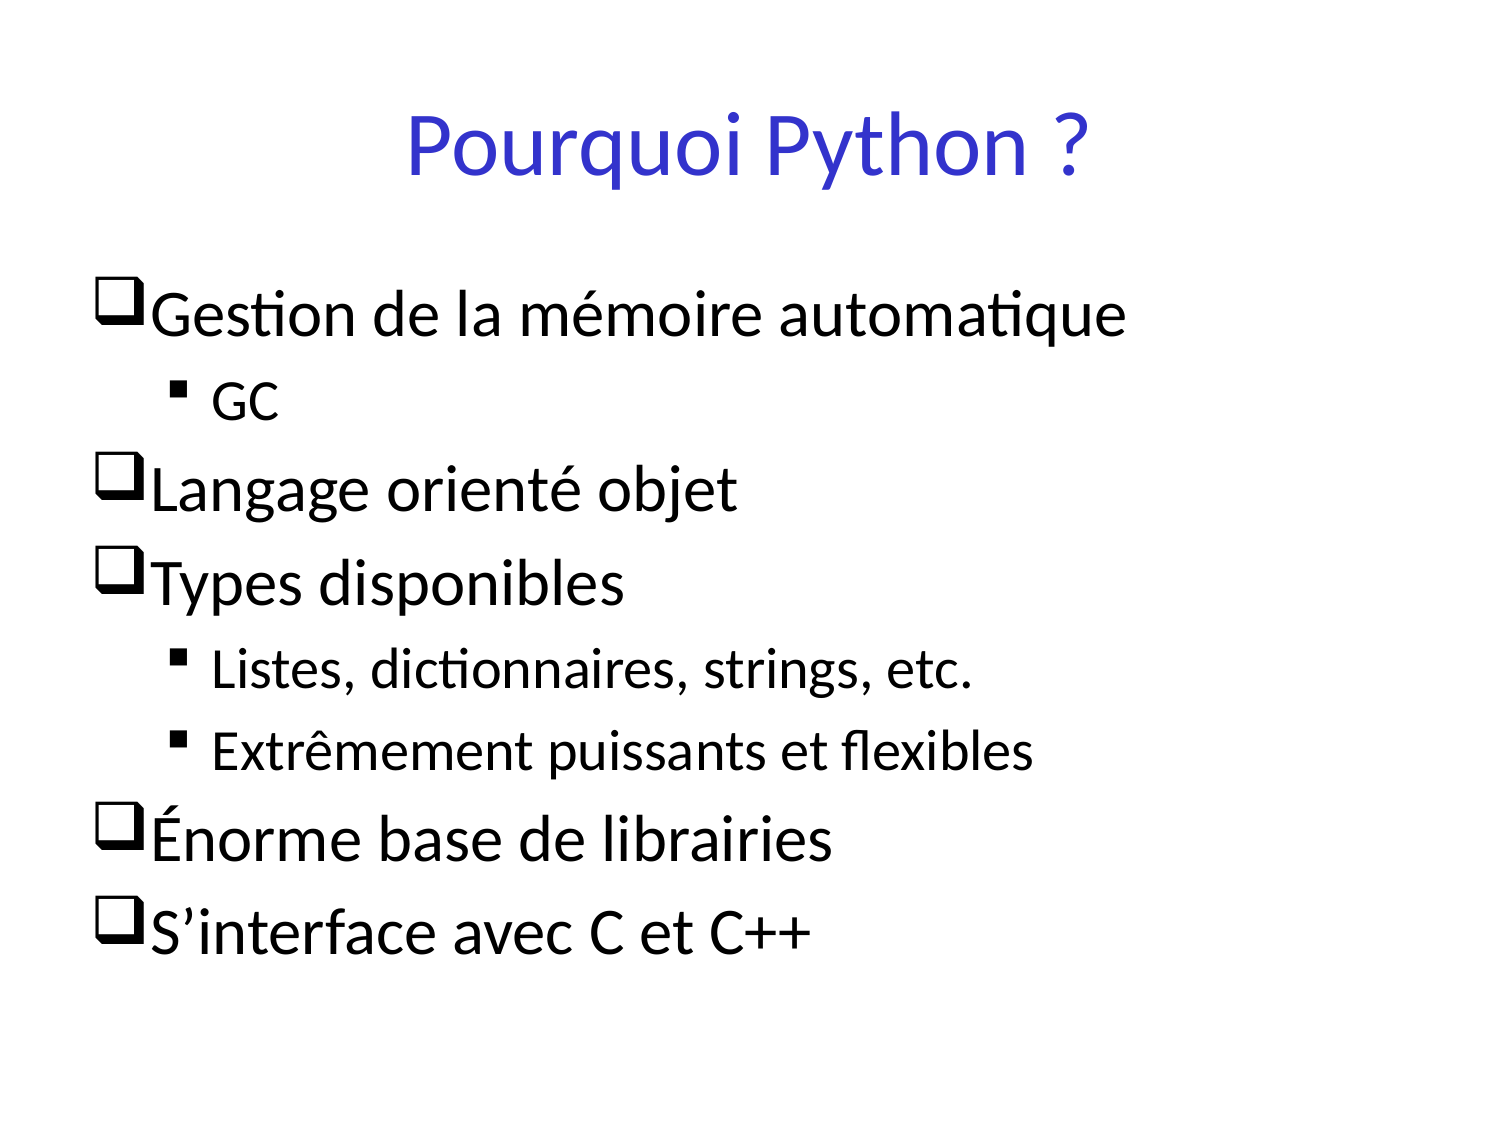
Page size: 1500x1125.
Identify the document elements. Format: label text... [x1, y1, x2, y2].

list Gestion de la mémoire automatique GC Langage orienté objet Types disponibles Listes, dictionnaires, strings, etc. Extrêmement puissants et flexibles Énorme base de librairies S’interface avec C et C++ [75, 262, 1425, 1005]
title Pourquoi Python ? [75, 45, 1425, 233]
